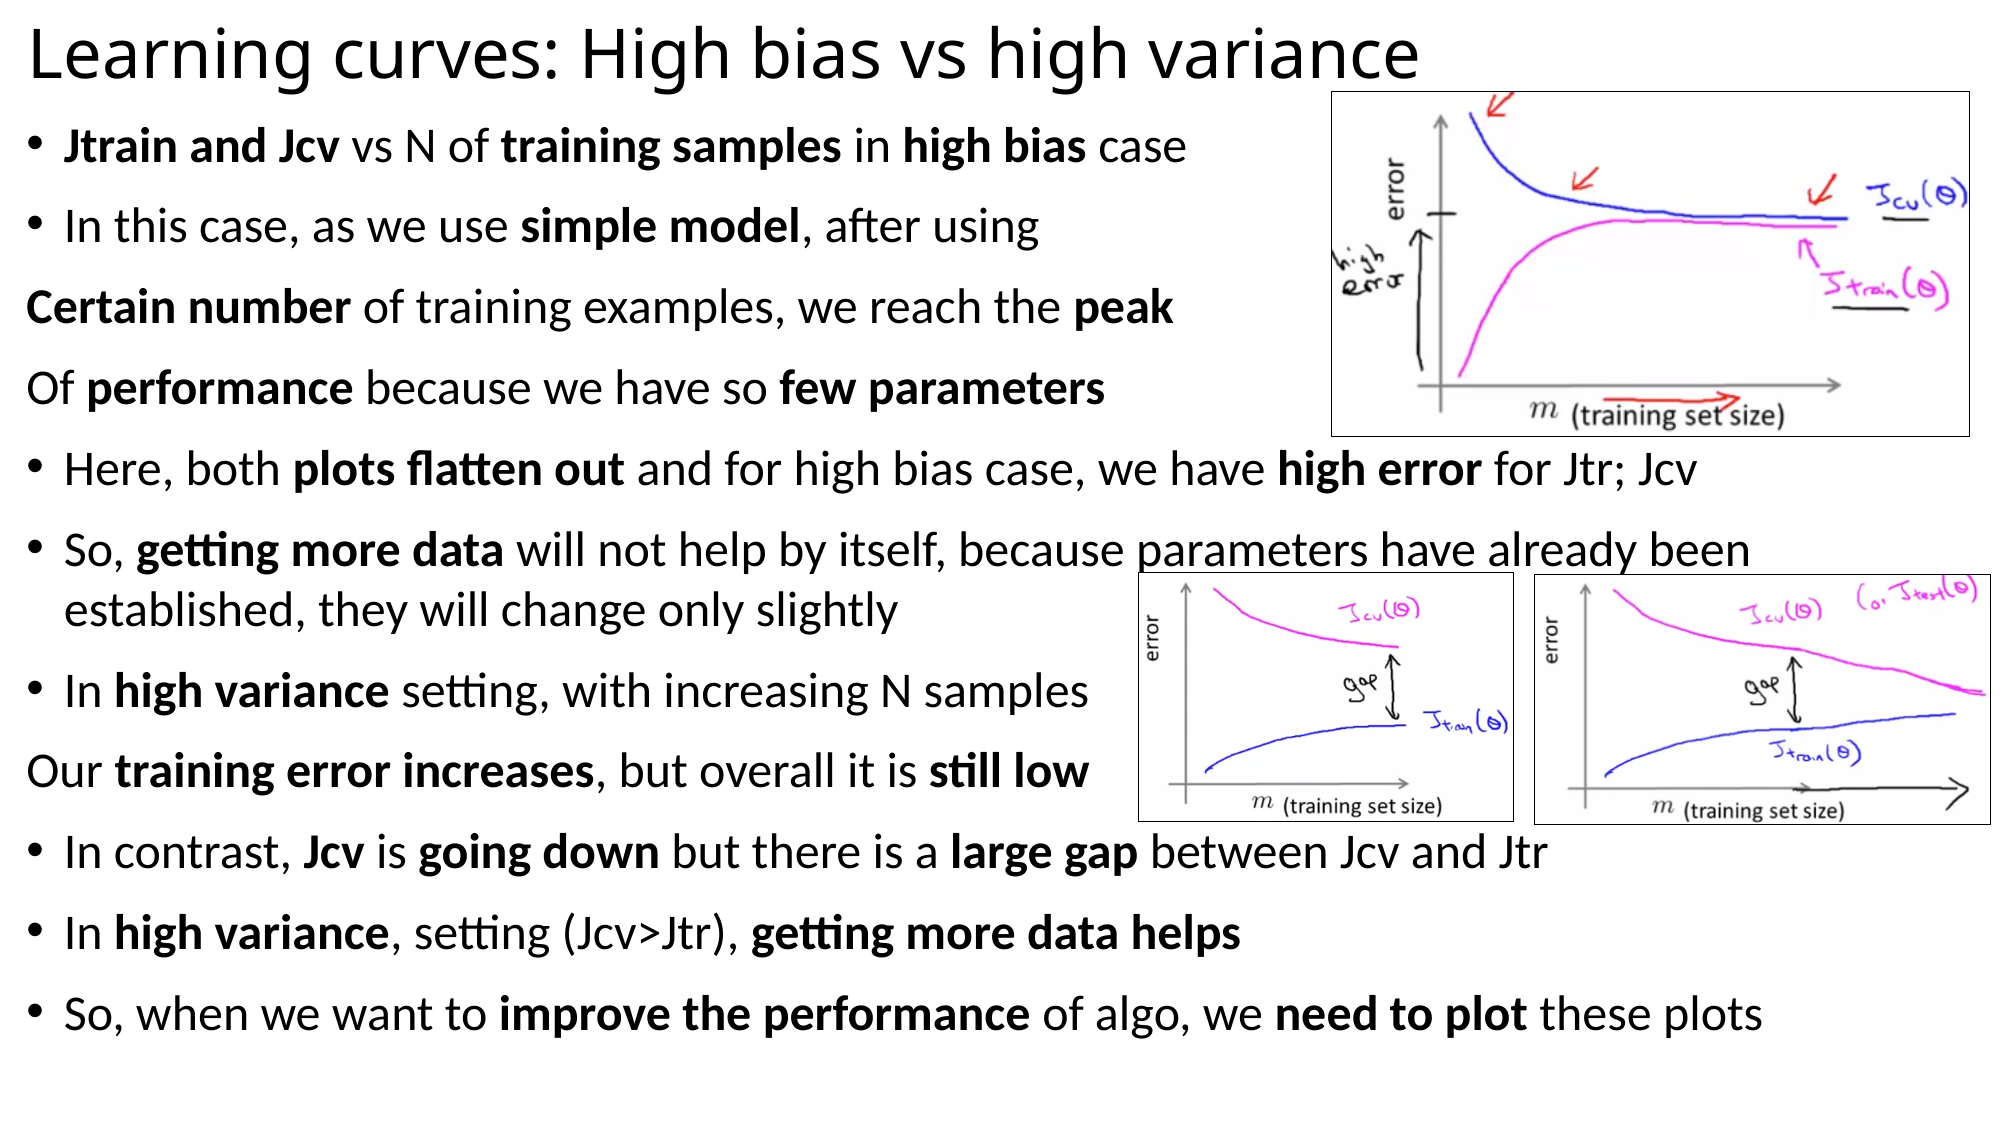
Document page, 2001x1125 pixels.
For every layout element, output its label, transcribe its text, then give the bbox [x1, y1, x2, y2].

picture [1138, 572, 1514, 822]
list Jtrain and Jcv vs N of training samples in high bias case In this case, as we use simple model, after using Certain number of training examples, we reach the peak Of performance because we have so few parameters Here, both plots flatten out and for high bias case, we have high error for Jtr; Jcv So, getting more data will not help by itself, because parameters have already been established, they will change only slightly In high variance setting, with increasing N samples Our training error increases, but overall it is still low In contrast, Jcv is going down but there is a large gap between Jcv and Jtr In high variance, setting (Jcv>Jtr), getting more data helps So, when we want to improve the performance of algo, we need to plot these plots [11, 104, 1964, 1095]
picture [1534, 574, 1991, 825]
title Learning curves: High bias vs high variance [12, 11, 1962, 102]
picture [1331, 91, 1970, 437]
